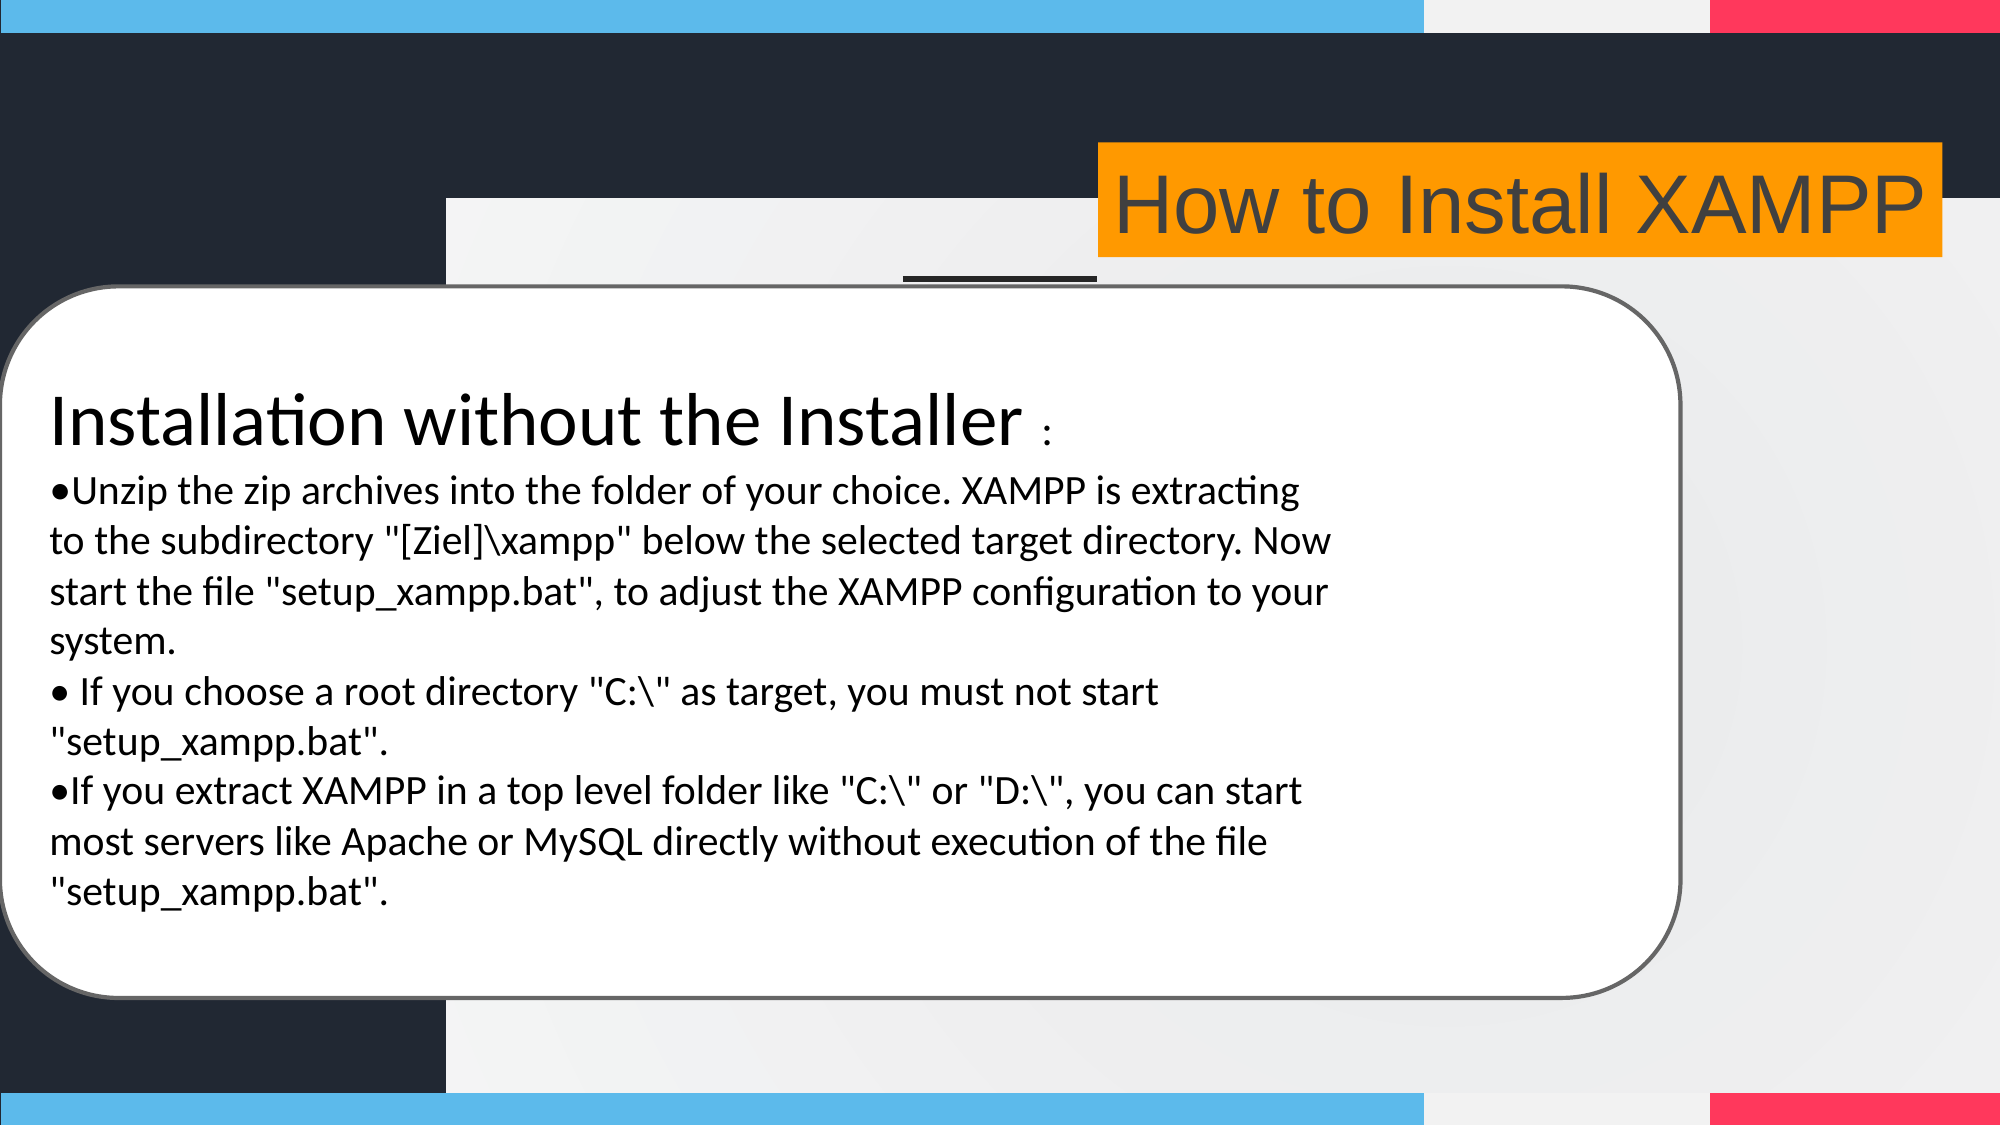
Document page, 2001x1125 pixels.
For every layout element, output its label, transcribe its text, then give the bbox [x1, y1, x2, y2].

text_box How to Install XAMPP [1098, 142, 1943, 258]
text_box [446, 198, 2000, 1093]
text_box Installation without the Installer : •Unzip the zip archives into the folder of your choice. XAMPP is extracting to the subdirectory "[Ziel]\xampp" below the selected target directory. Now start the file "setup_xampp.bat", to adjust the XAMPP configuration to your system. • If you choose a root directory "C:\" as target, you must not start "setup_xampp.bat". •If you extract XAMPP in a top level folder like "C:\" or "D:\", you can start most servers like Apache or MySQL directly without execution of the file "setup_xampp.bat". [0, 286, 1681, 998]
picture [0, 0, 2000, 34]
picture [0, 1093, 2000, 1125]
